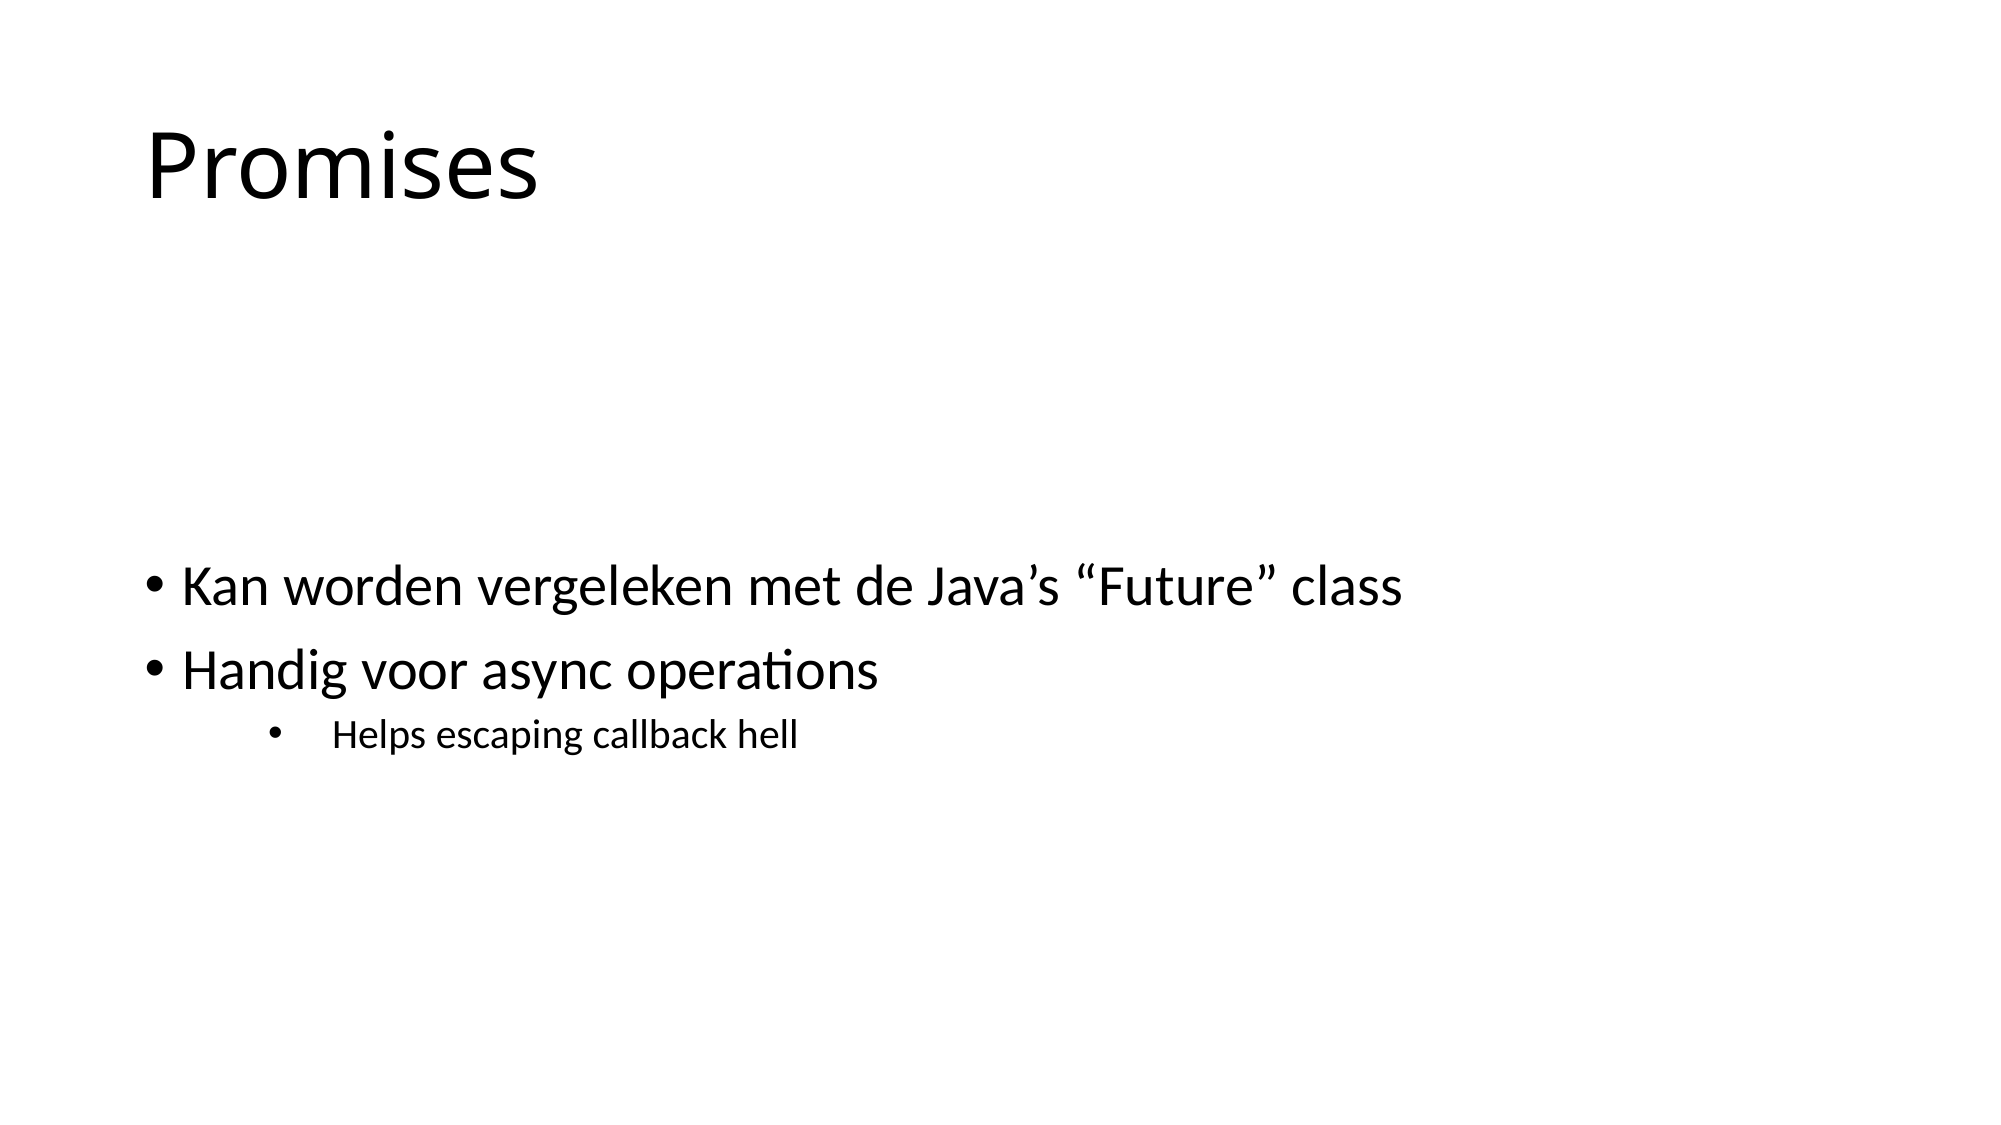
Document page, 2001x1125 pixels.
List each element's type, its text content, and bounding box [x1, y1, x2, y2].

title Promises [137, 59, 1863, 278]
list Kan worden vergeleken met de Java’s “Future” class Handig voor async operations Helps escaping callback hell [137, 299, 1863, 1014]
